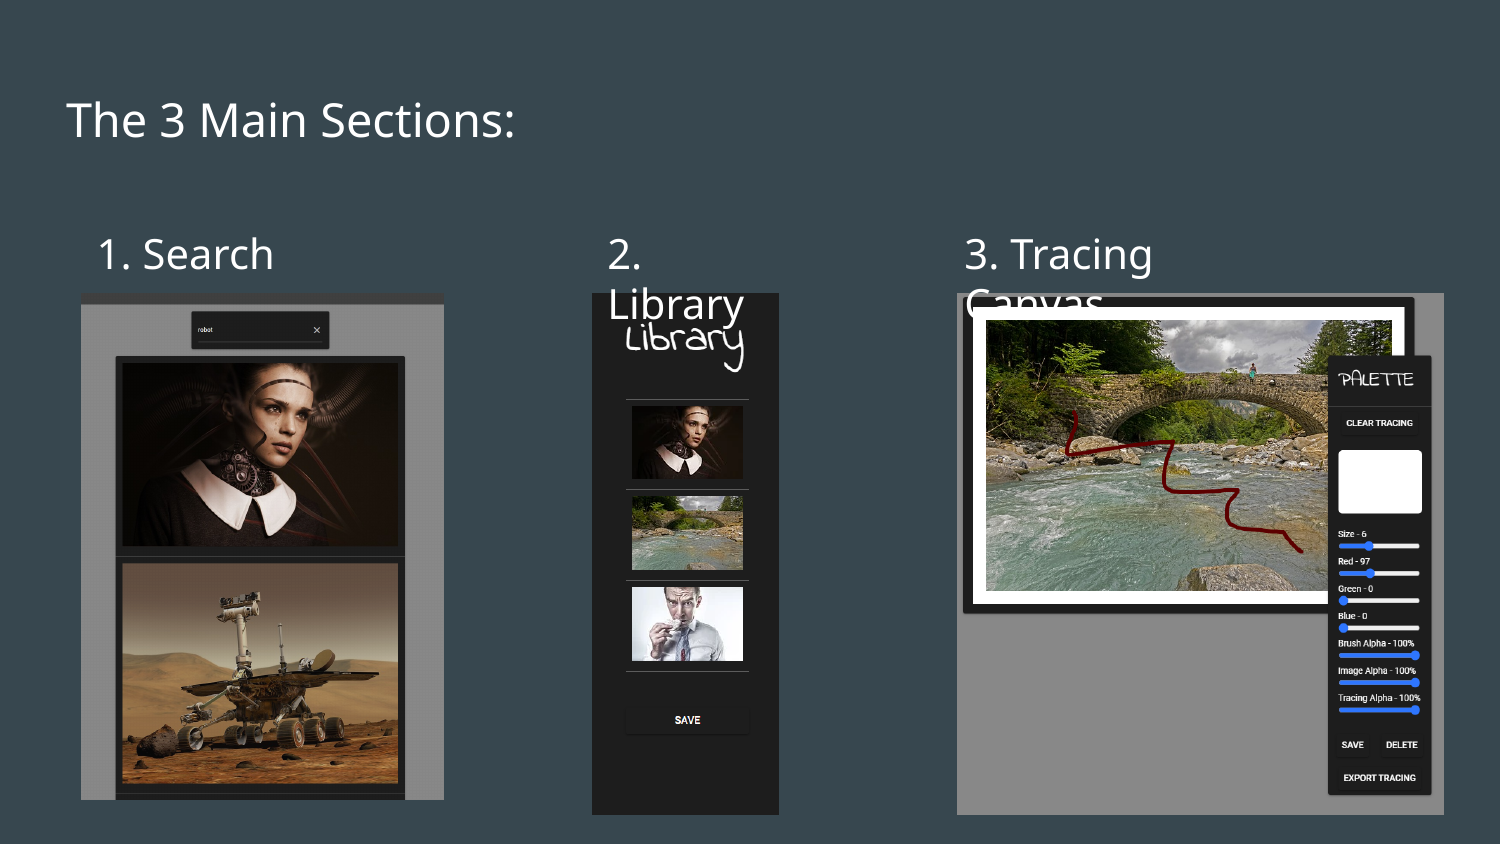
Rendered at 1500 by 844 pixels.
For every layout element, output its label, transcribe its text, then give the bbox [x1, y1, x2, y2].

text_box 1. Search [81, 212, 546, 293]
picture [81, 293, 444, 800]
picture [592, 293, 779, 815]
picture [956, 293, 1444, 815]
title The 3 Main Sections: [51, 72, 1449, 167]
text_box 2. Library [592, 212, 801, 343]
text_box 3. Tracing Canvas [949, 212, 1320, 343]
